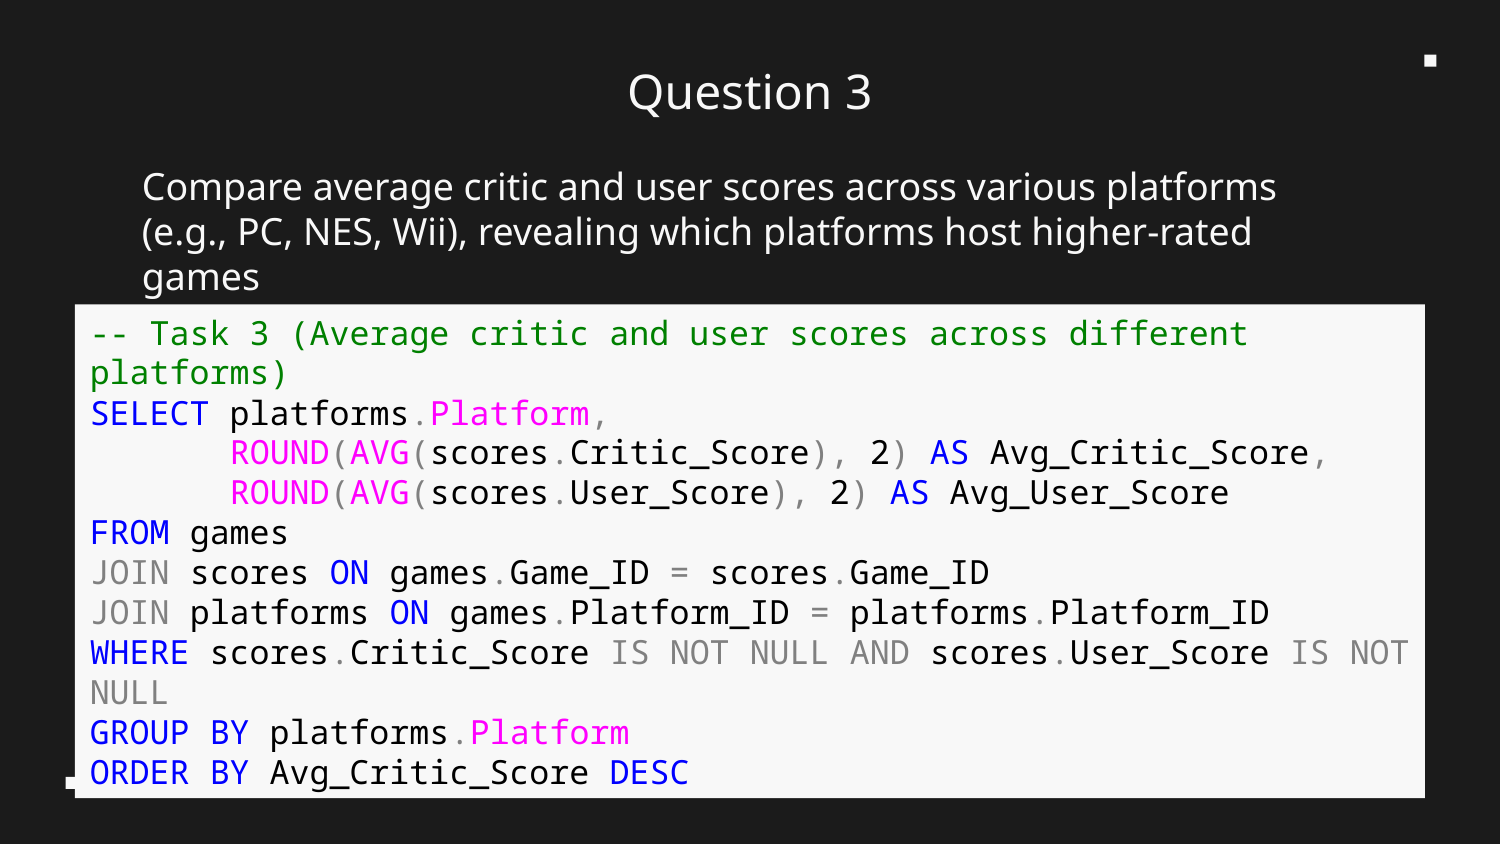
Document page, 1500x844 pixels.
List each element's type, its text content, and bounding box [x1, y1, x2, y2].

subtitle Compare average critic and user scores across various platforms (e.g., PC, NES, Wii), revealing which platforms host higher-rated games [126, 147, 1337, 267]
text_box -- Task 3 (Average critic and user scores across different platforms) SELECT platforms.Platform, ROUND(AVG(scores.Critic_Score), 2) AS Avg_Critic_Score, ROUND(AVG(scores.User_Score), 2) AS Avg_User_Score FROM games JOIN scores ON games.Game_ID = scores.Game_ID JOIN platforms ON games.Platform_ID = platforms.Platform_ID WHERE scores.Critic_Score IS NOT NULL AND scores.User_Score IS NOT NULL GROUP BY platforms.Platform ORDER BY Avg_Critic_Score DESC [74, 304, 1425, 799]
title Question 3 [179, 46, 1321, 147]
